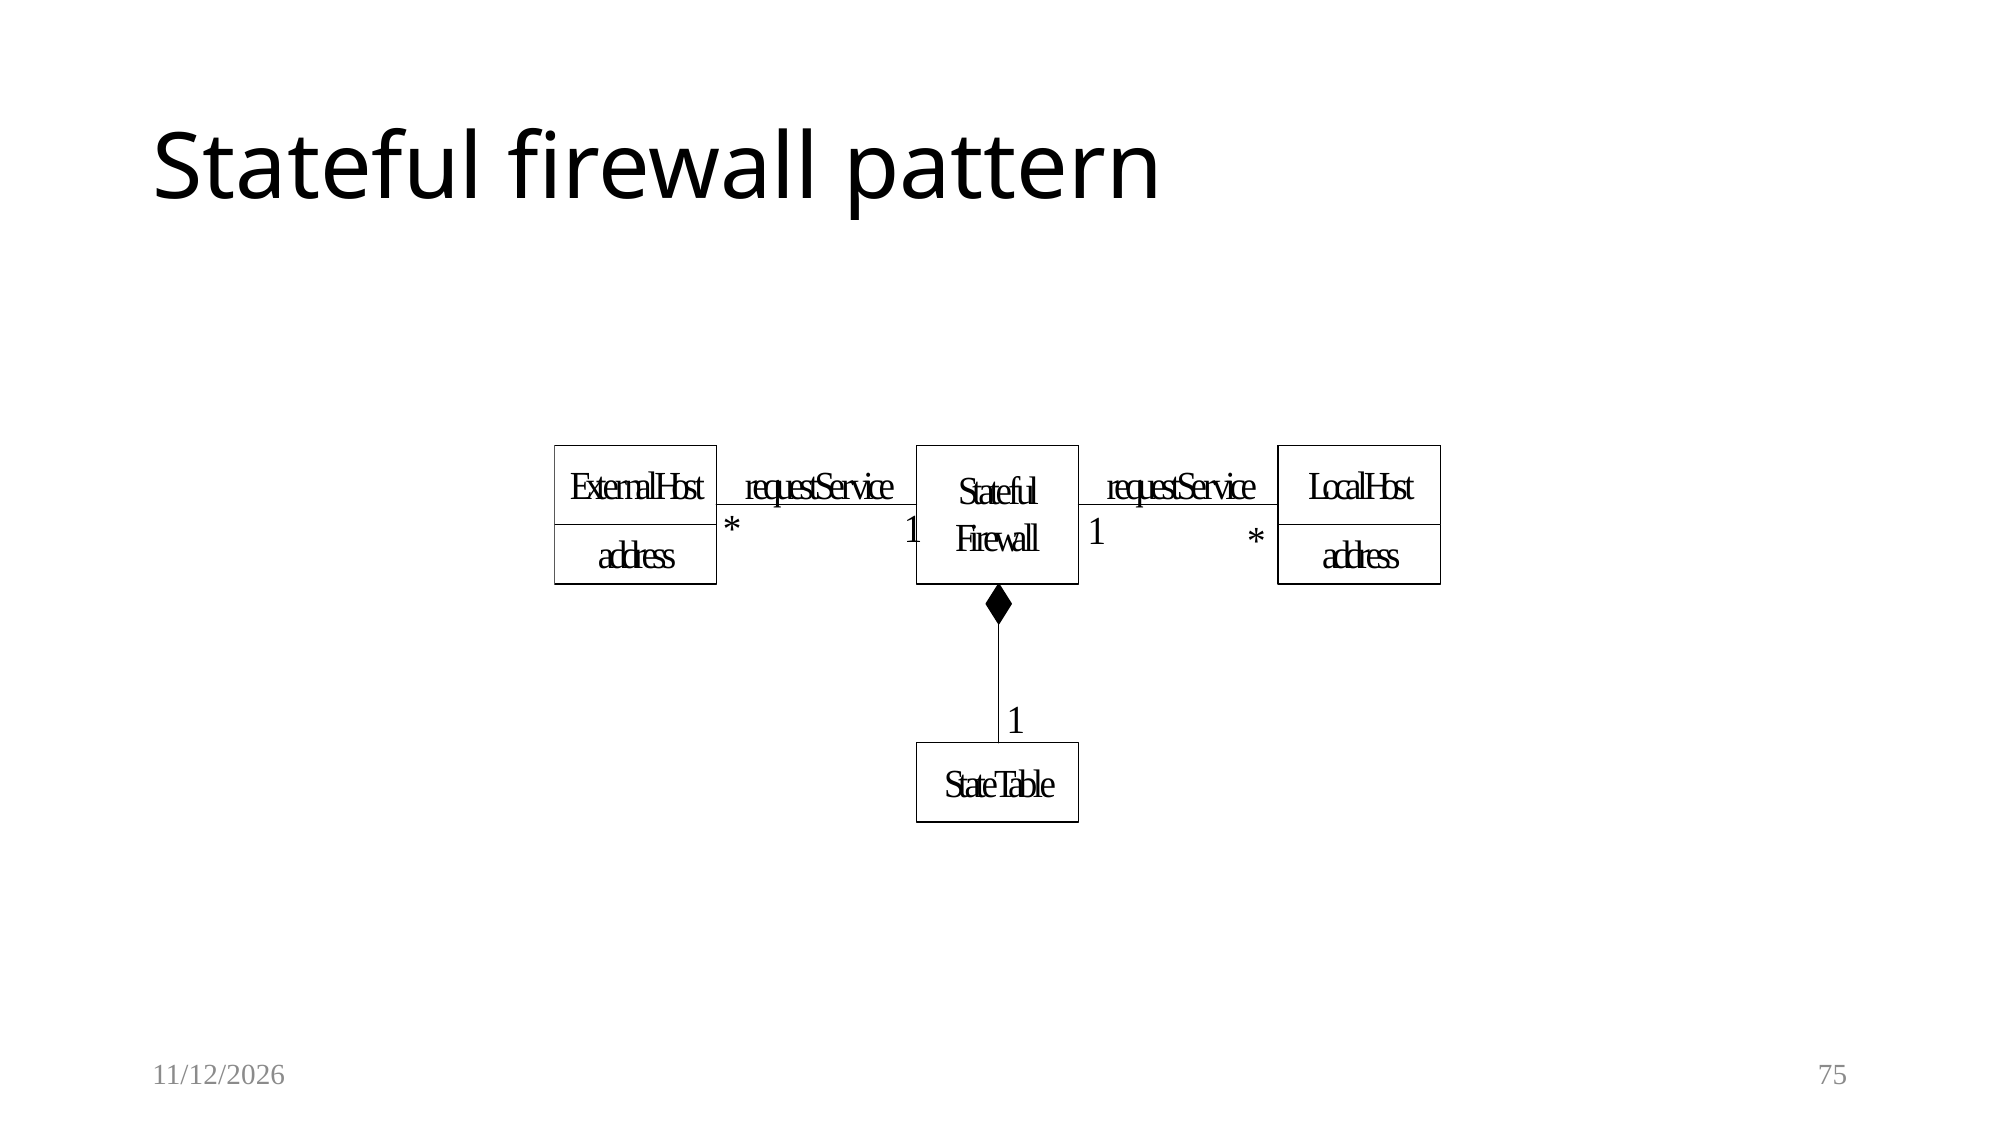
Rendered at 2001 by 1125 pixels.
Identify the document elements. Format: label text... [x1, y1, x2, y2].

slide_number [137, 1042, 588, 1103]
slide_number 75 [1412, 1042, 1863, 1103]
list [554, 445, 1446, 830]
title Stateful firewall pattern [137, 59, 1863, 278]
